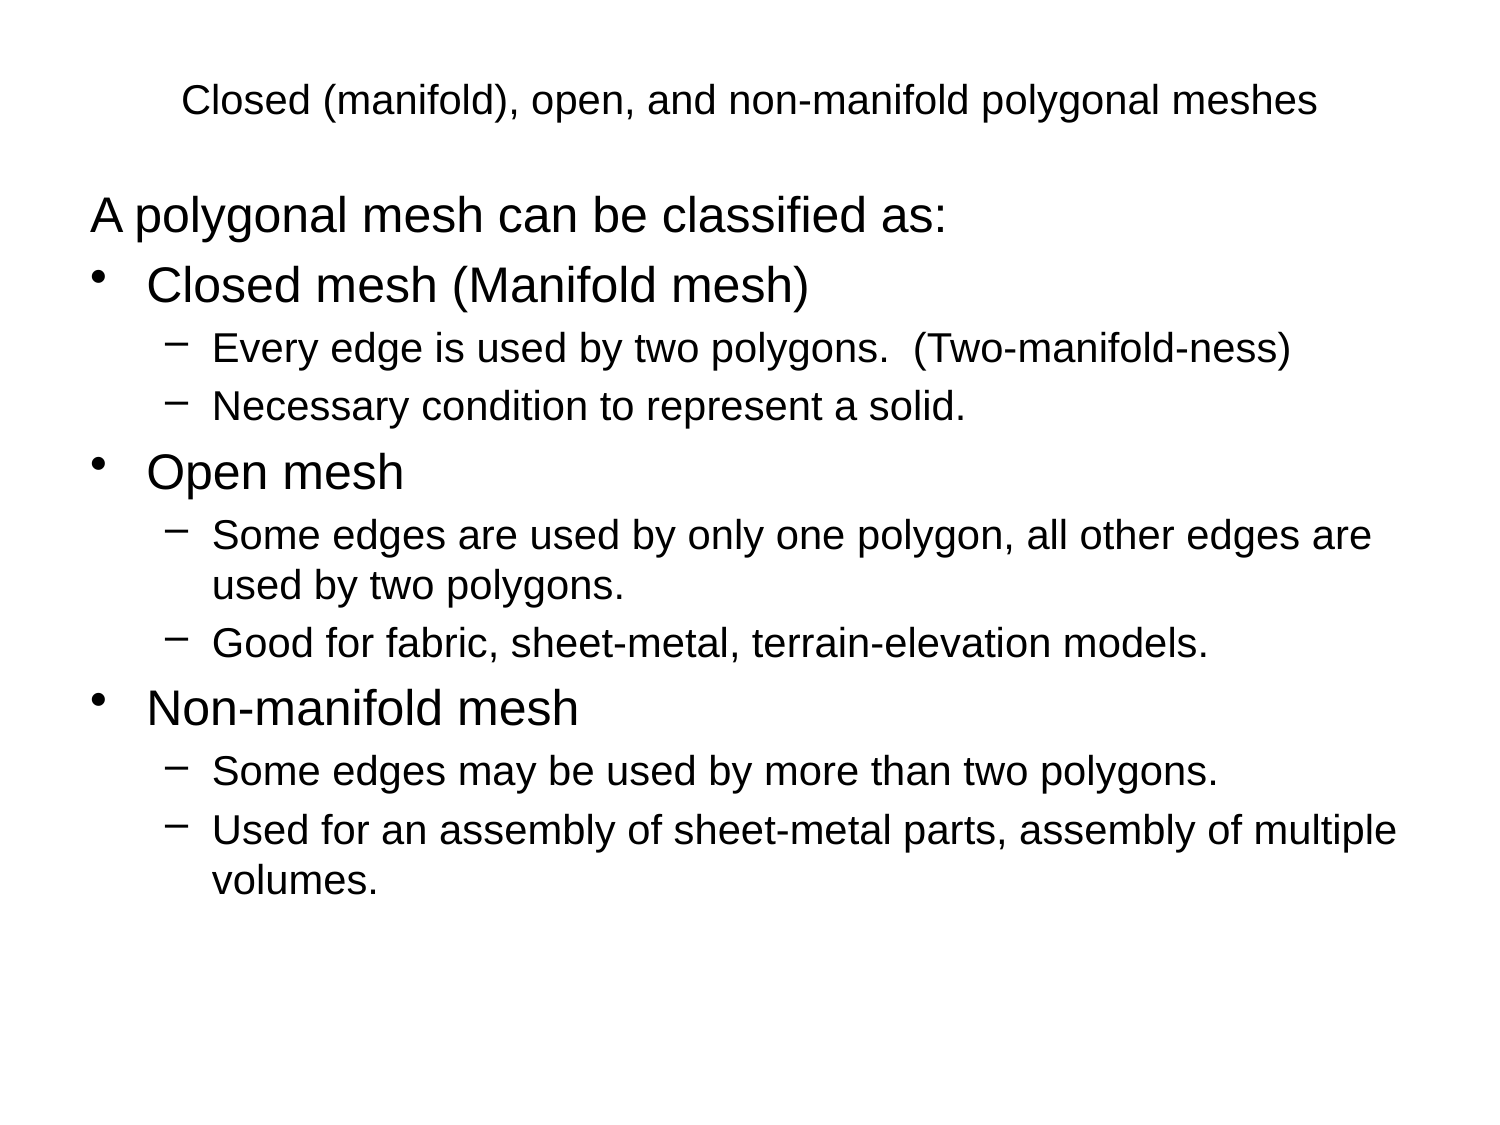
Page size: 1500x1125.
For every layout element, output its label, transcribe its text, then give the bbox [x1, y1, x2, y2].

title Closed (manifold), open, and non-manifold polygonal meshes [75, 45, 1425, 150]
list A polygonal mesh can be classified as: Closed mesh (Manifold mesh) Every edge is used by two polygons. (Two-manifold-ness) Necessary condition to represent a solid. Open mesh Some edges are used by only one polygon, all other edges are used by two polygons. Good for fabric, sheet-metal, terrain-elevation models. Non-manifold mesh Some edges may be used by more than two polygons. Used for an assembly of sheet-metal parts, assembly of multiple volumes. [75, 174, 1425, 1005]
